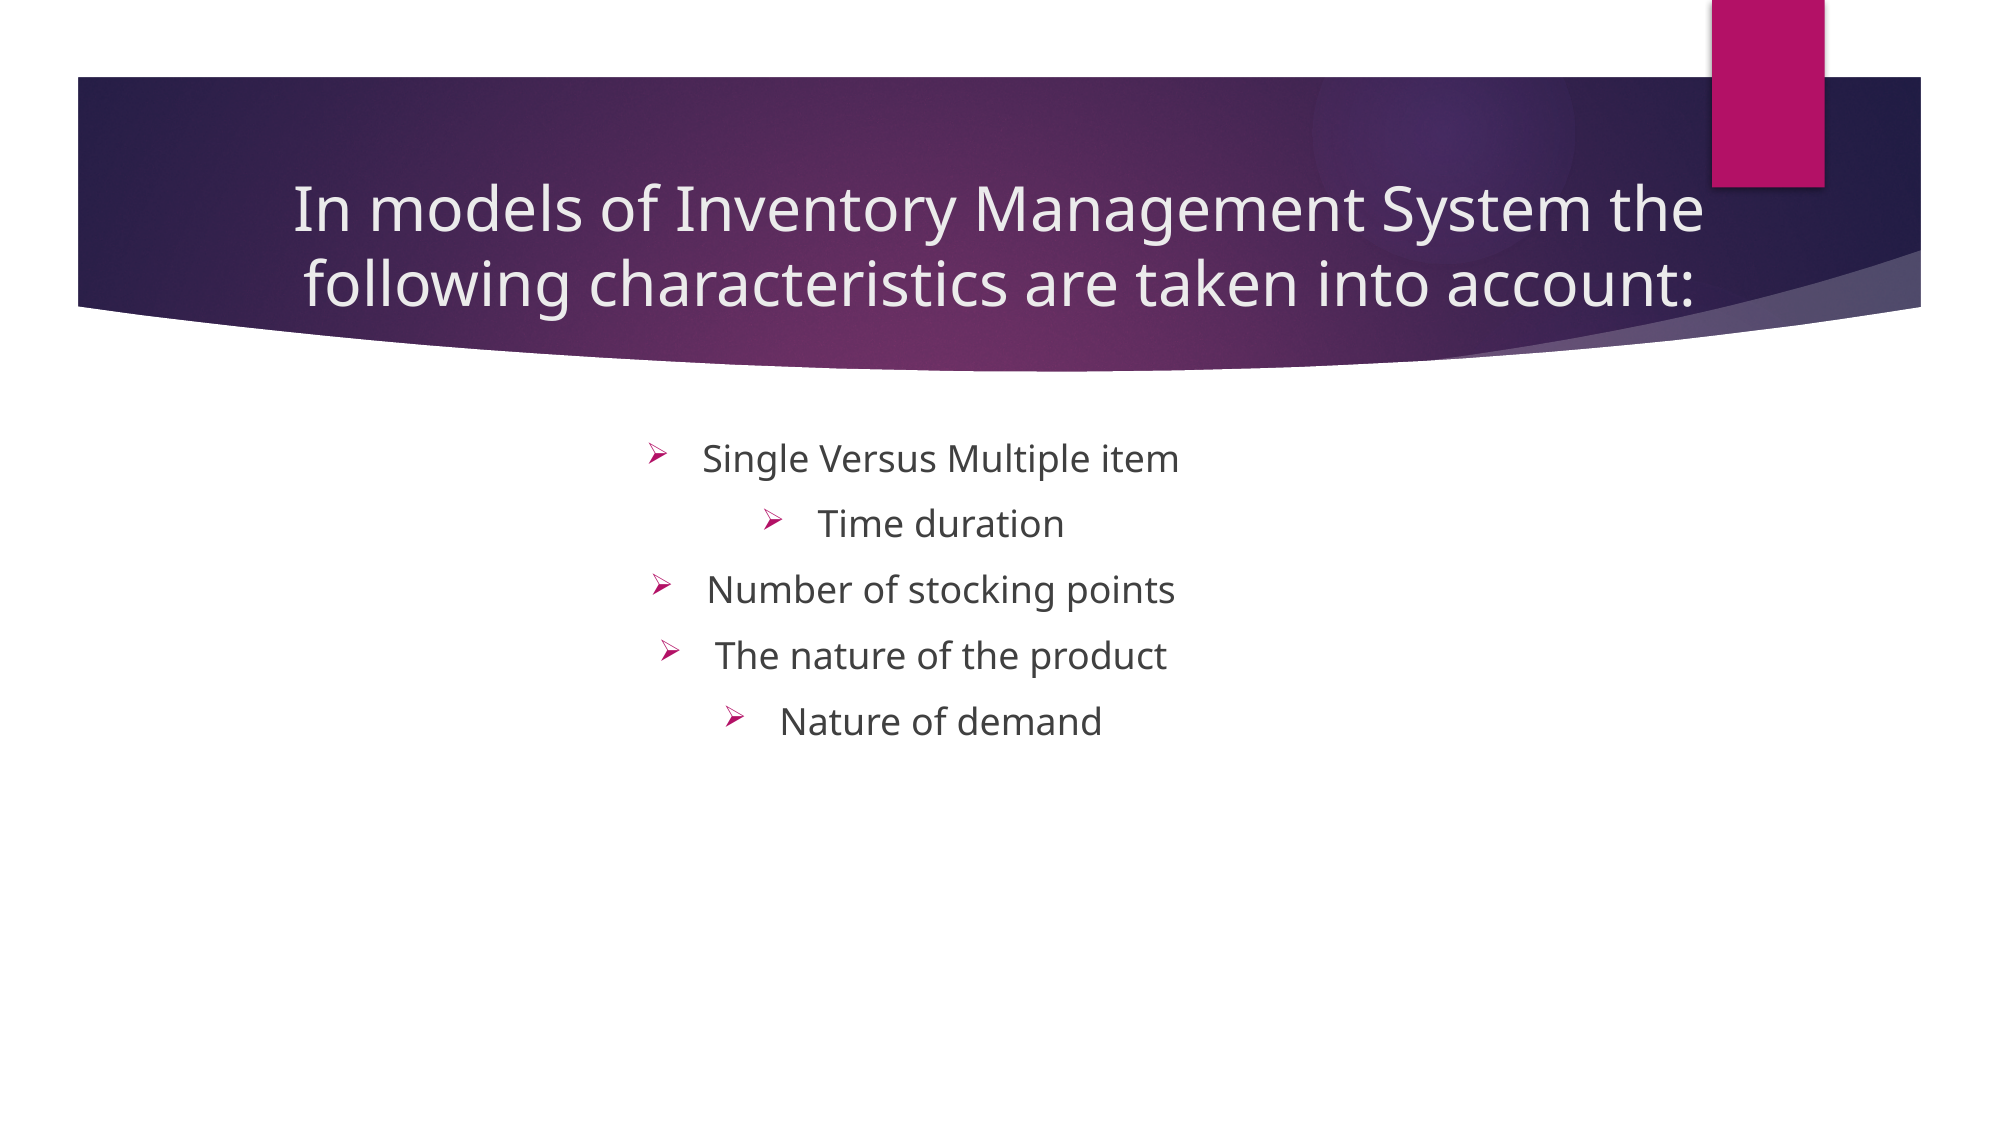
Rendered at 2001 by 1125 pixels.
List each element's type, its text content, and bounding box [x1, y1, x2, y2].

title In models of Inventory Management System the following characteristics are taken into account: [212, 161, 1788, 328]
list Single Versus Multiple item Time duration Number of stocking points The nature of the product Nature of demand [189, 427, 1638, 988]
